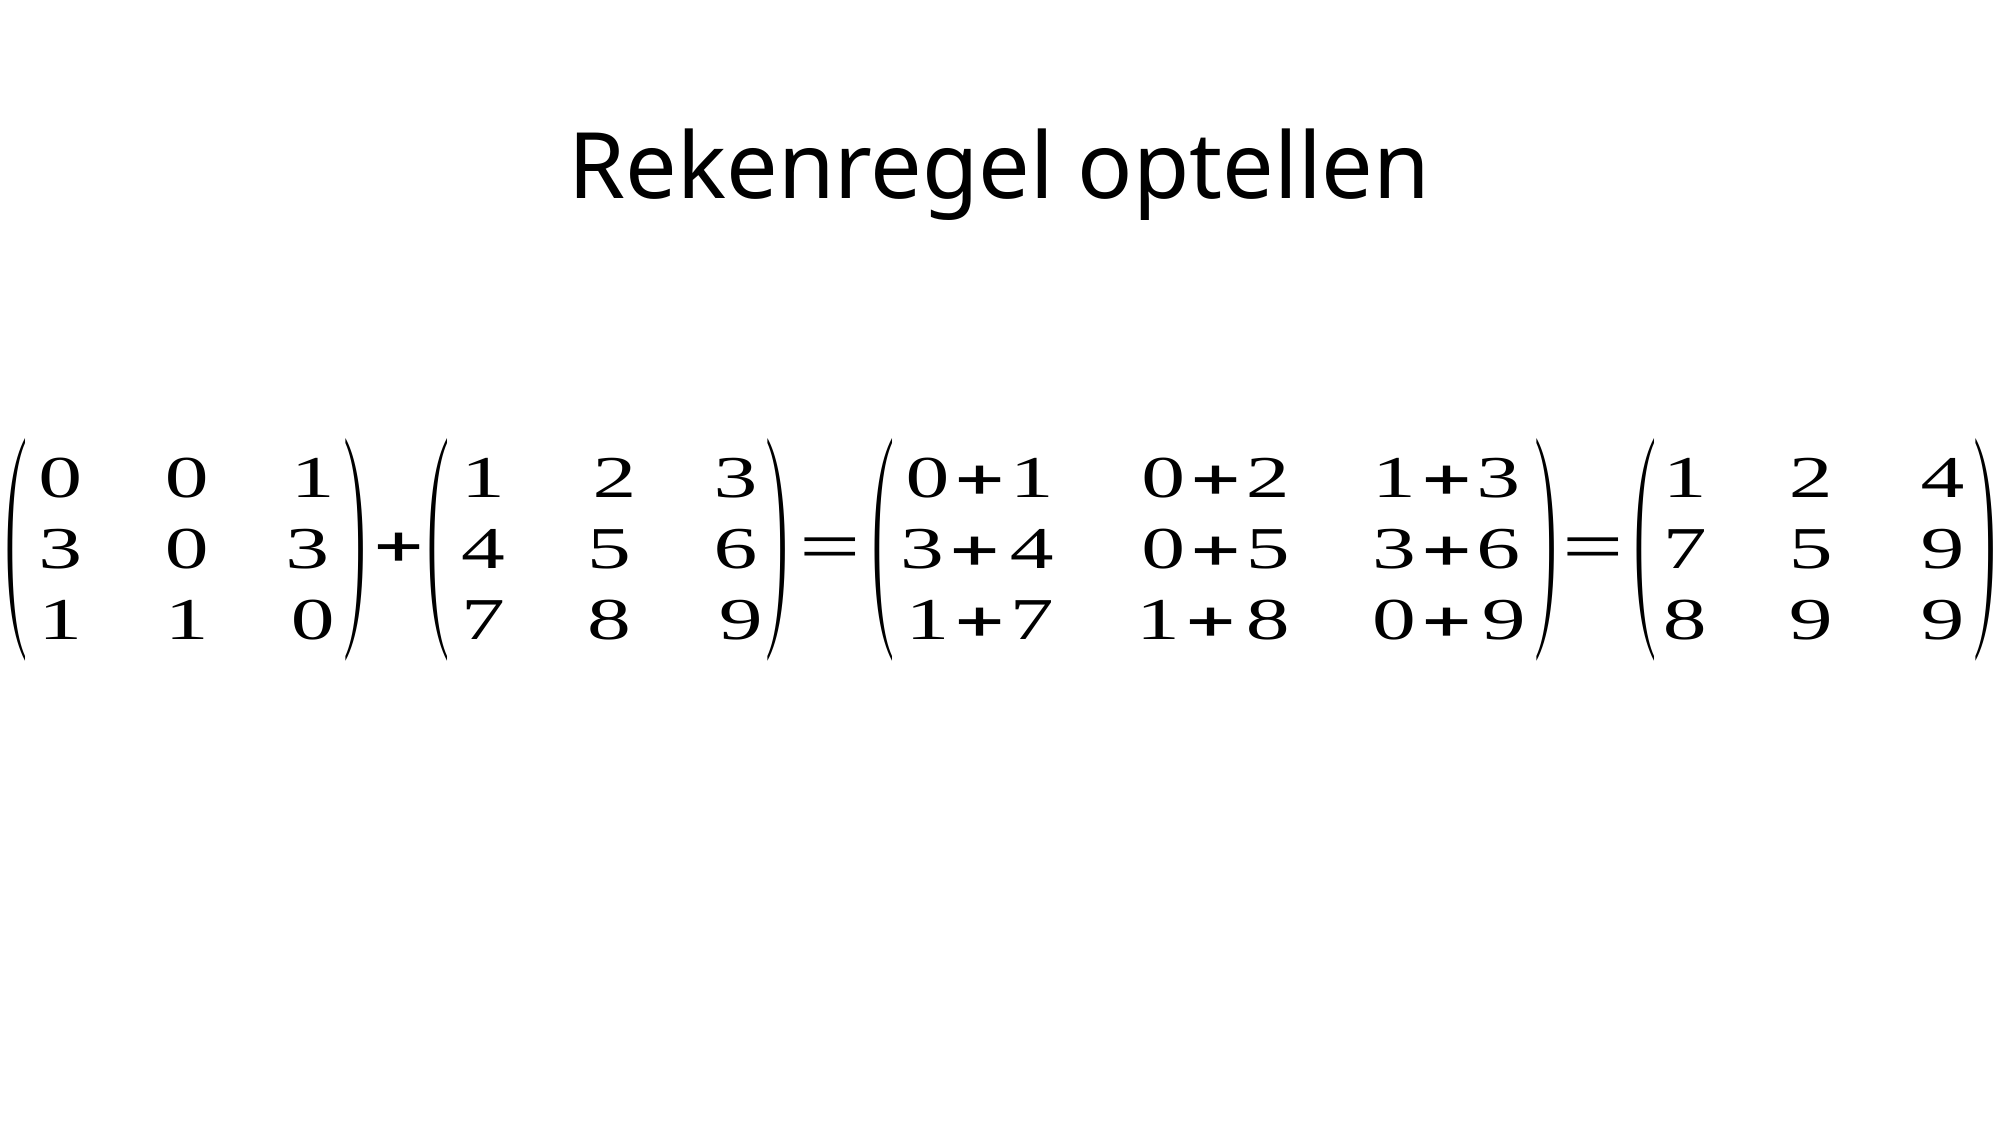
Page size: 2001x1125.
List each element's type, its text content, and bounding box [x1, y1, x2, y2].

title Rekenregel optellen [137, 59, 1863, 278]
text_box [249, 366, 1750, 759]
